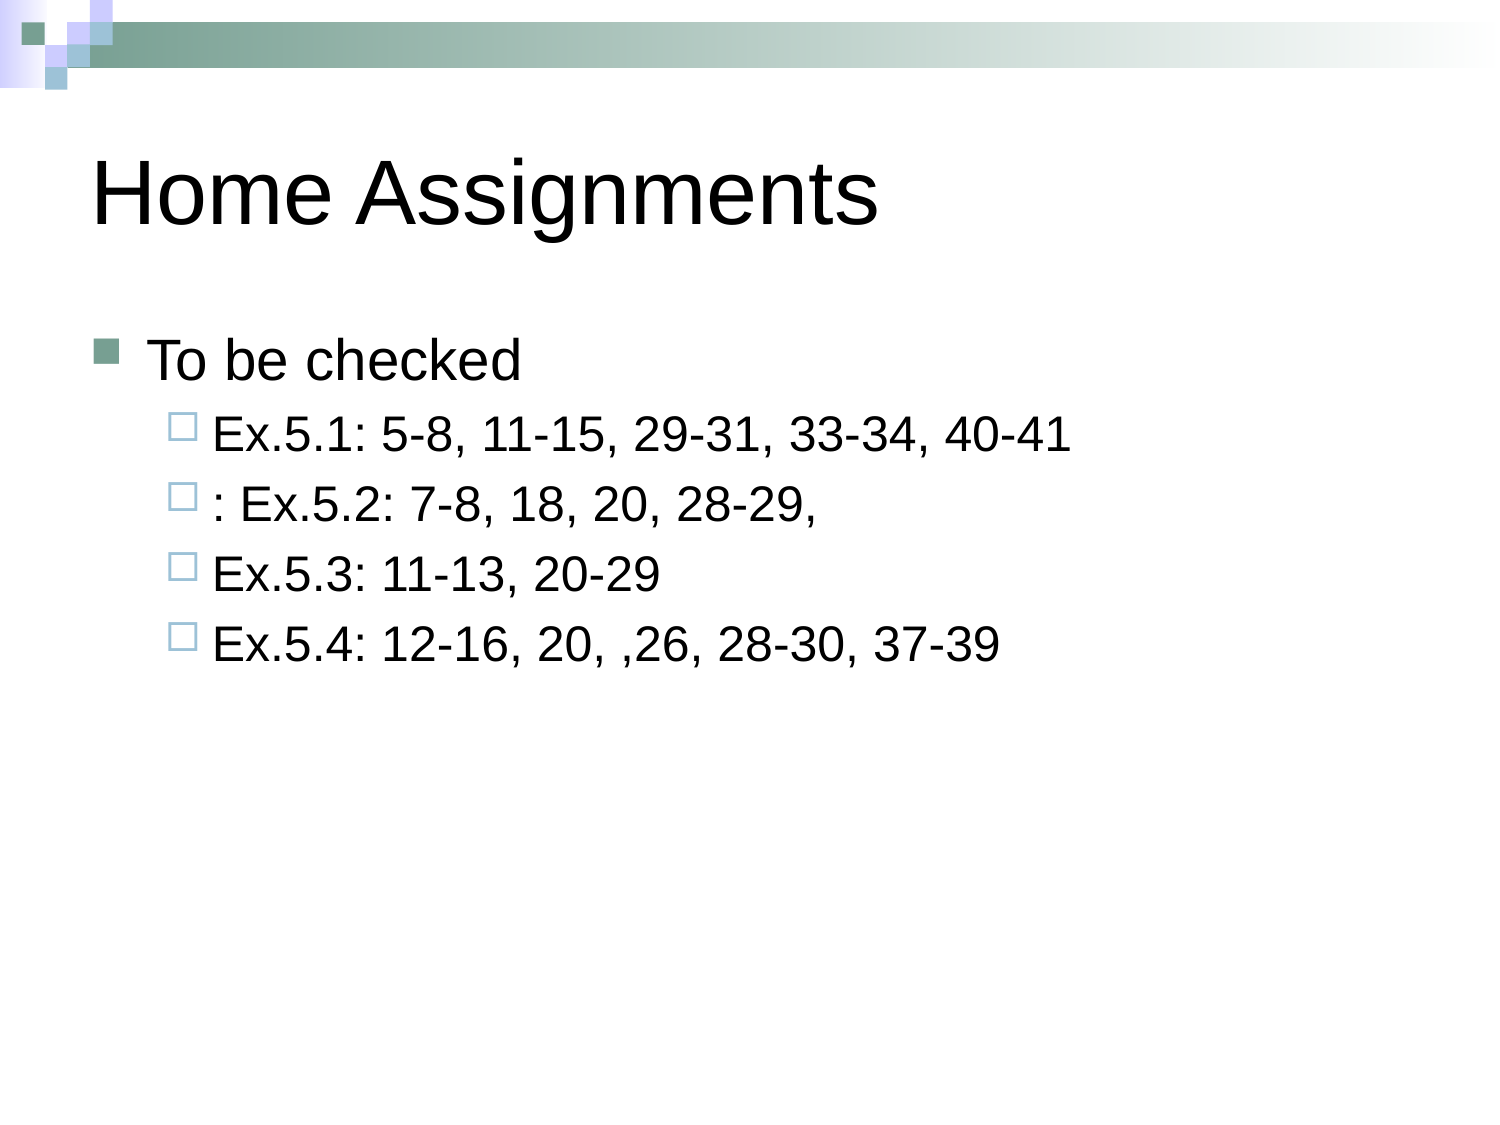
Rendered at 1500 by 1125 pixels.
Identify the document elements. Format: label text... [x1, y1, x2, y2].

title Home Assignments [74, 74, 1426, 301]
list To be checked Ex.5.1: 5-8, 11-15, 29-31, 33-34, 40-41 : Ex.5.2: 7-8, 18, 20, 28-29, Ex.5.3: 11-13, 20-29 Ex.5.4: 12-16, 20, ,26, 28-30, 37-39 [74, 314, 1426, 963]
